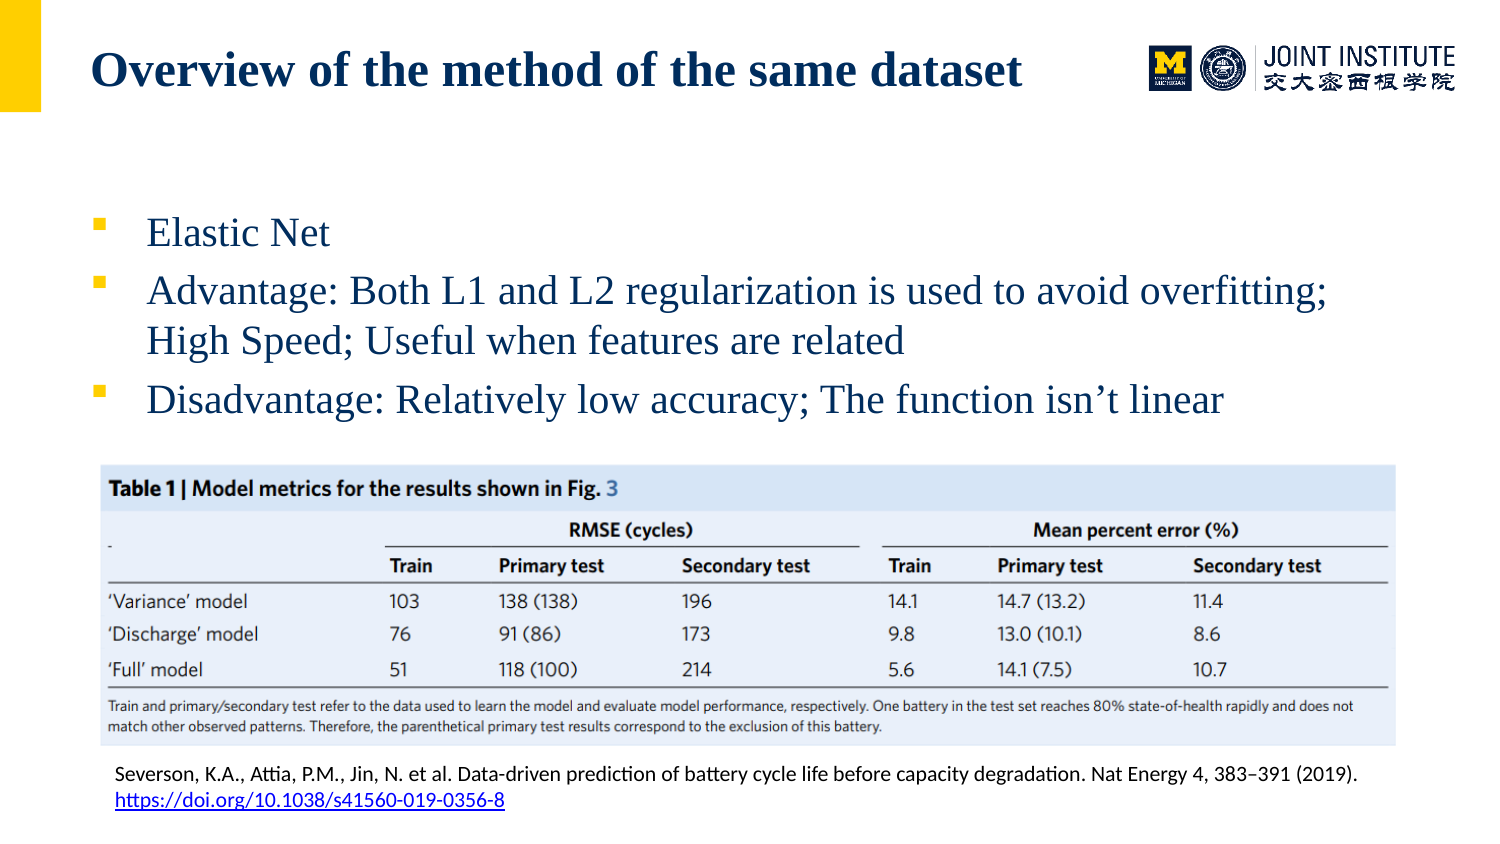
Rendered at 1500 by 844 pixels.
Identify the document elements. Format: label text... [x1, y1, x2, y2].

title Overview of the method of the same dataset [75, 26, 1105, 107]
text_box Severson, K.A., Attia, P.M., Jin, N. et al. Data-driven prediction of battery cycle life before capacity degradation. Nat Energy 4, 383–391 (2019). https://doi.org/10.1038/s41560-019-0356-8 [100, 752, 1425, 820]
picture [1139, 35, 1500, 98]
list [64, 445, 1416, 768]
text_box Elastic Net Advantage: Both L1 and L2 regularization is used to avoid overfitting; High Speed; Useful when features are related Disadvantage: Relatively low accuracy; The function isn’t linear [74, 196, 1425, 752]
